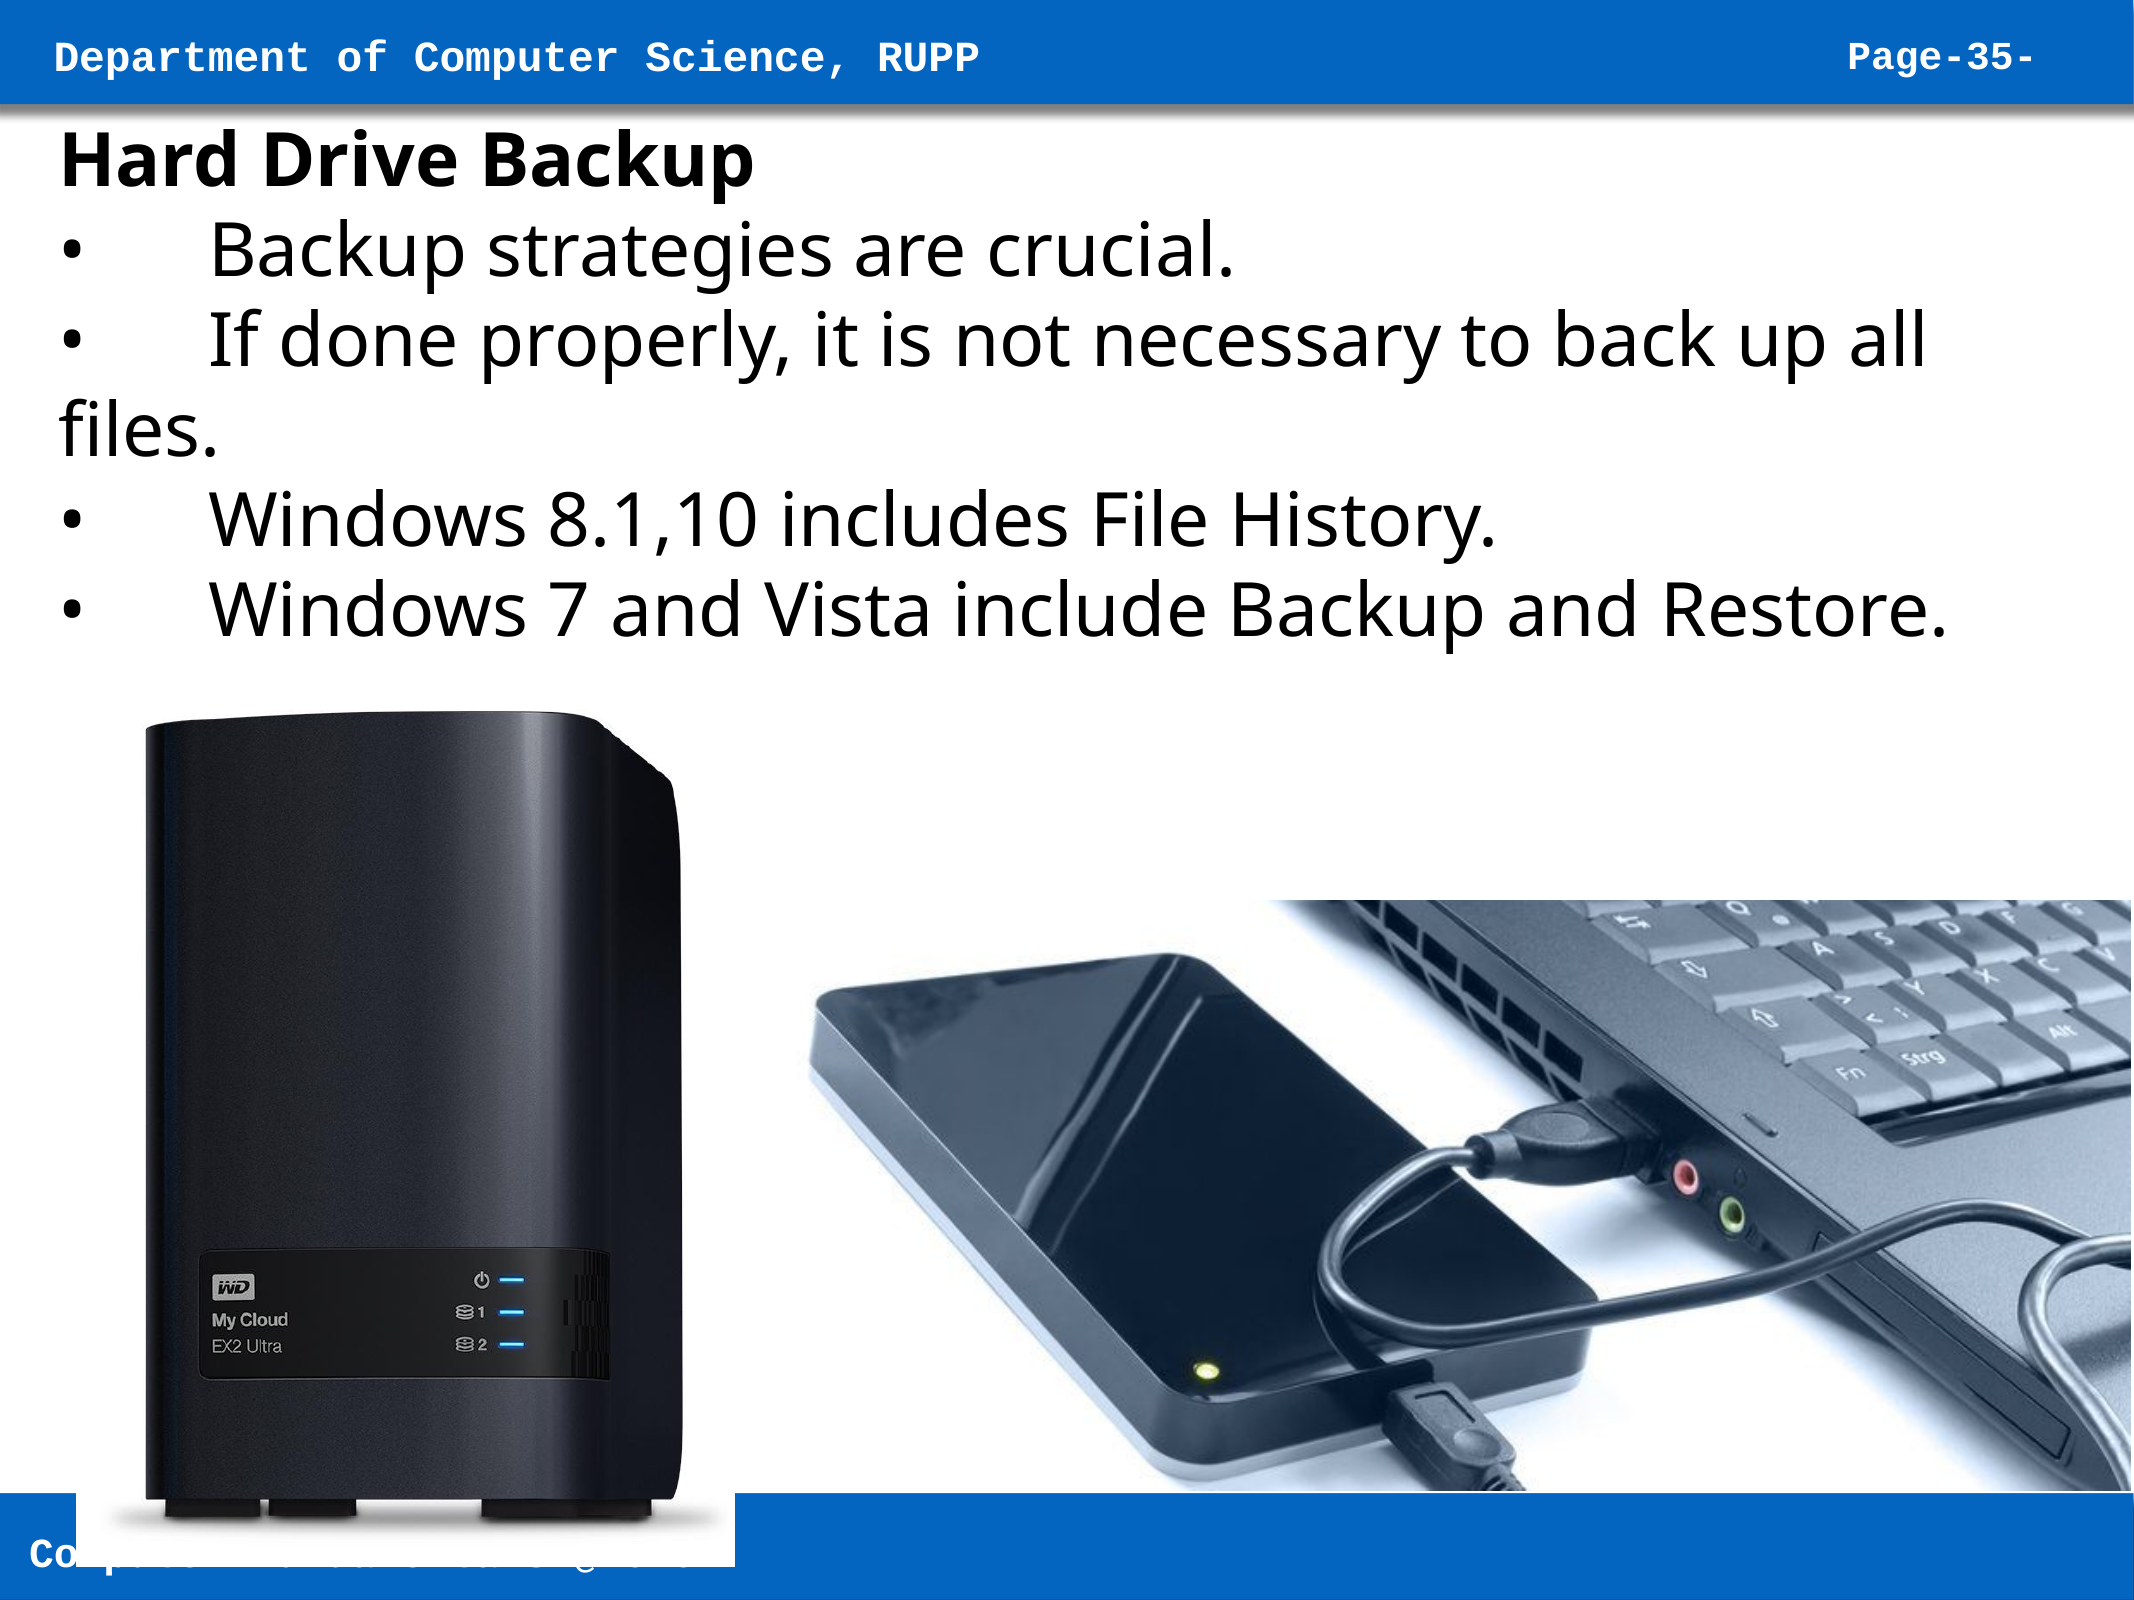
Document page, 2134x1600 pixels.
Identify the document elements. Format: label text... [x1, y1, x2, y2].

picture [76, 693, 735, 1568]
text_box Hard Drive Backup • Backup strategies are crucial. • If done properly, it is not necessary to back up all files. • Windows 8.1,10 includes File History. • Windows 7 and Vista include Backup and Restore. [43, 104, 2094, 660]
picture [754, 900, 2131, 1491]
